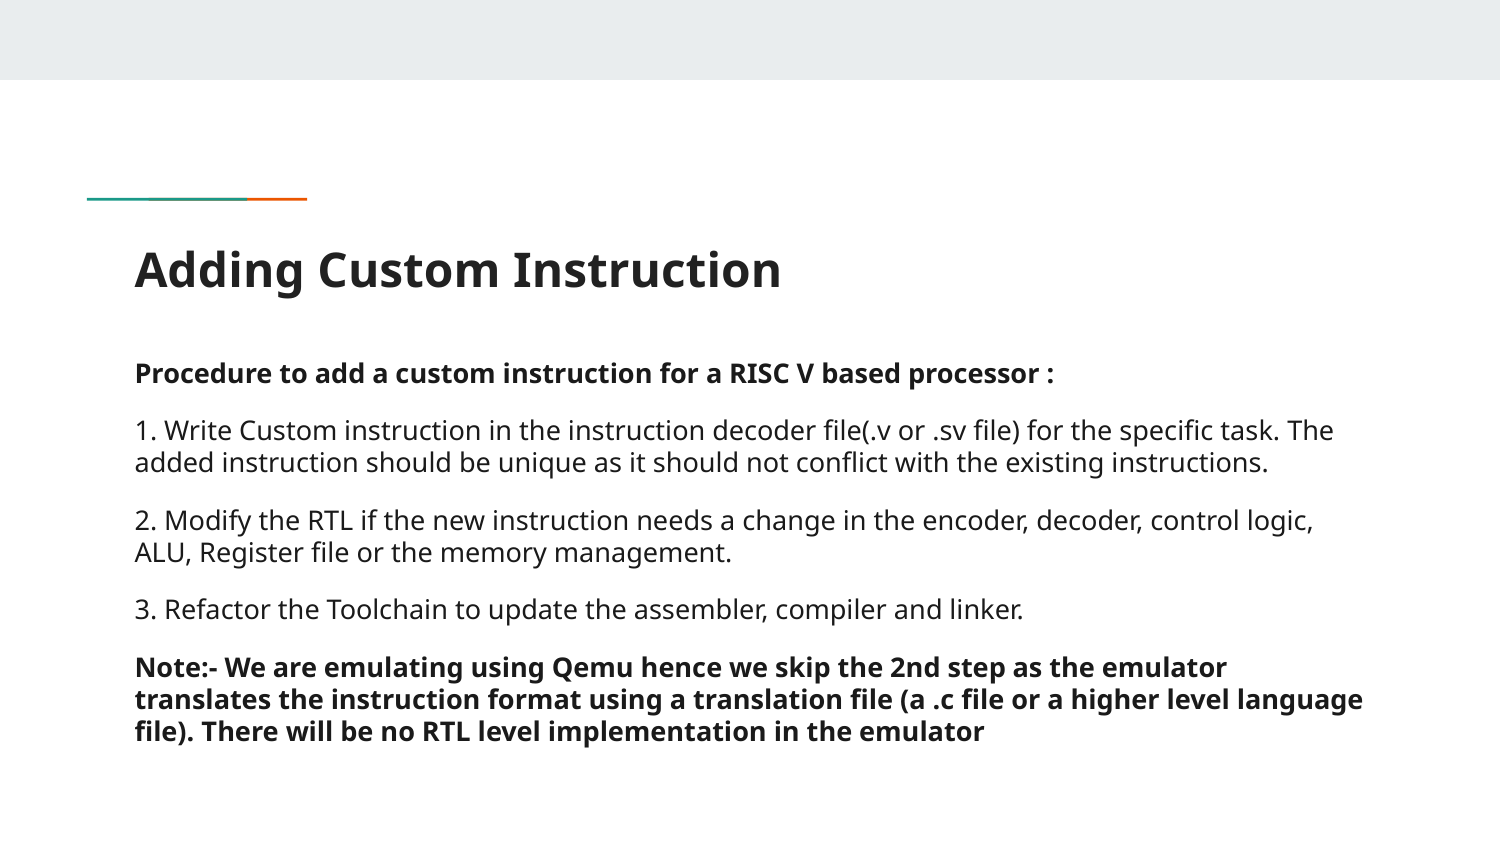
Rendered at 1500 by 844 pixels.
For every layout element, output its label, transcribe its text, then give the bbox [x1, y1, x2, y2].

list Procedure to add a custom instruction for a RISC V based processor : 1. Write Custom instruction in the instruction decoder file(.v or .sv file) for the specific task. The added instruction should be unique as it should not conflict with the existing instructions. 2. Modify the RTL if the new instruction needs a change in the encoder, decoder, control logic, ALU, Register file or the memory management. 3. Refactor the Toolchain to update the assembler, compiler and linker. Note:- We are emulating using Qemu hence we skip the 2nd step as the emulator translates the instruction format using a translation file (a .c file or a higher level language file). There will be no RTL level implementation in the emulator [119, 341, 1381, 781]
title Adding Custom Instruction [119, 216, 1381, 305]
